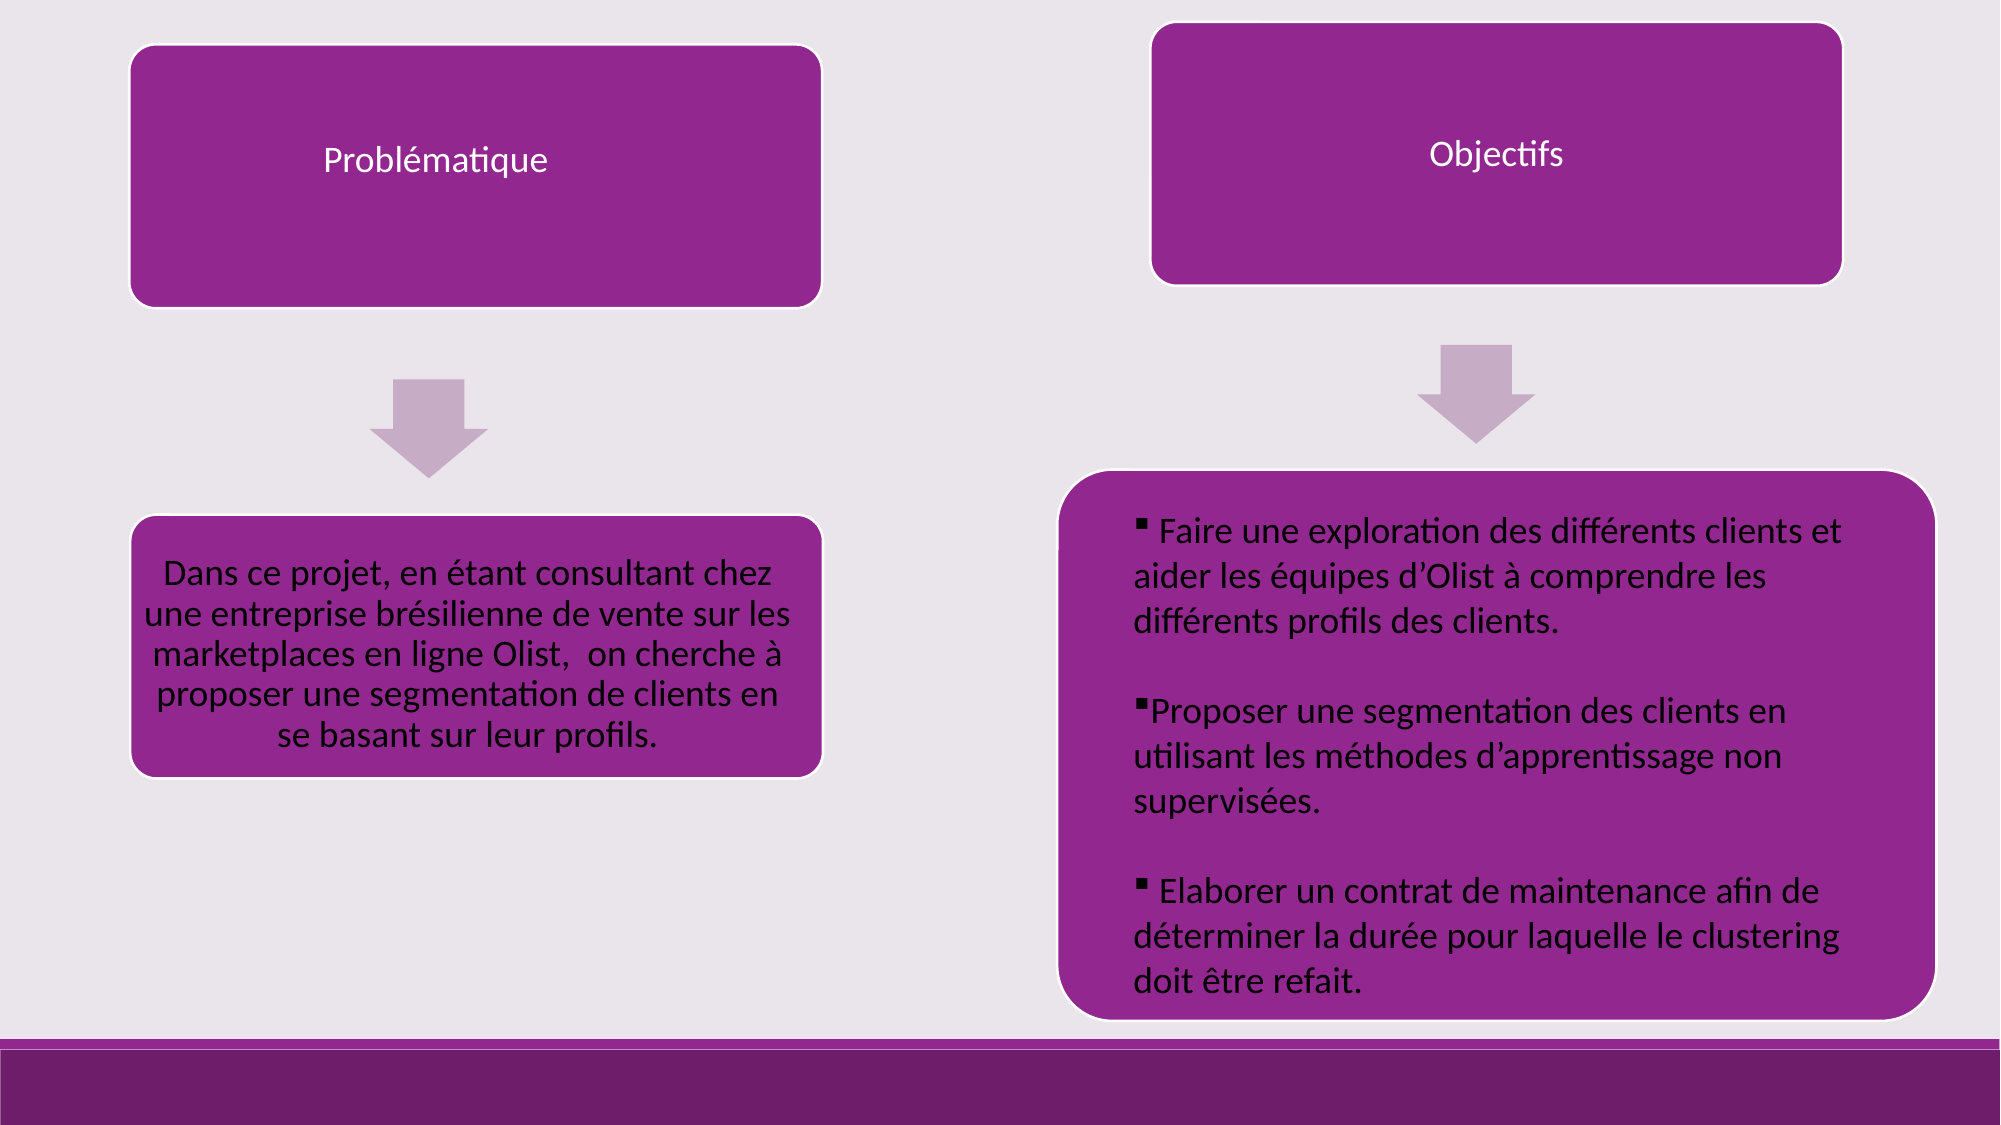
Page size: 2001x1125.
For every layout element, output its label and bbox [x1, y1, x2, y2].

text_box [1149, 21, 1844, 287]
text_box [1416, 344, 1537, 445]
text_box [96, 36, 823, 309]
text_box [128, 514, 824, 779]
text_box [1056, 448, 1937, 1022]
text_box [368, 378, 489, 479]
